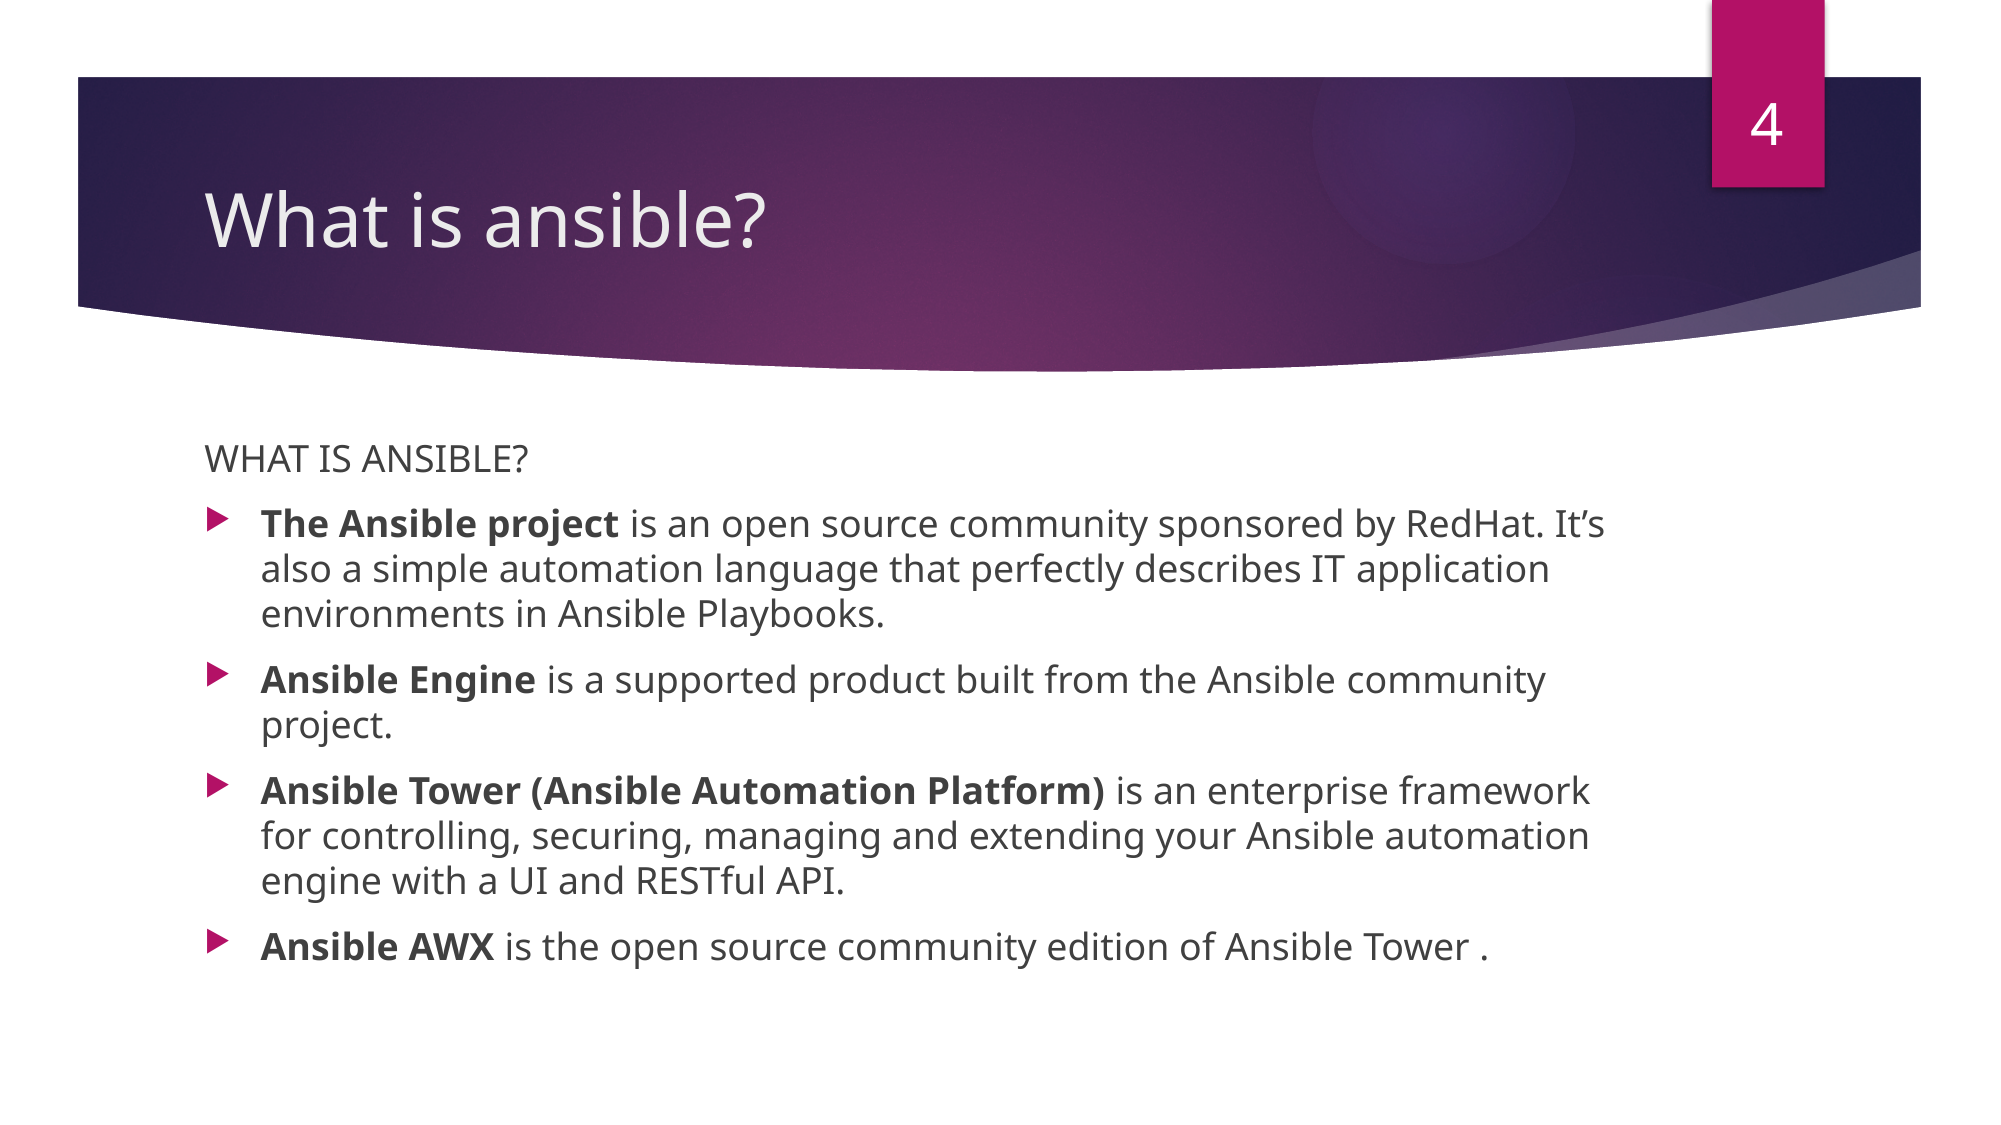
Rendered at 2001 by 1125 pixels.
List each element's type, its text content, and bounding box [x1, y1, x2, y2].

list WHAT IS ANSIBLE? The Ansible project is an open source community sponsored by RedHat. It’s also a simple automation language that perfectly describes IT application environments in Ansible Playbooks. Ansible Engine is a supported product built from the Ansible community project. Ansible Tower (Ansible Automation Platform) is an enterprise framework for controlling, securing, managing and extending your Ansible automation engine with a UI and RESTful API. Ansible AWX is the open source community edition of Ansible Tower . [189, 427, 1638, 988]
slide_number 4 [1698, 48, 1836, 175]
title What is ansible? [189, 159, 1627, 276]
